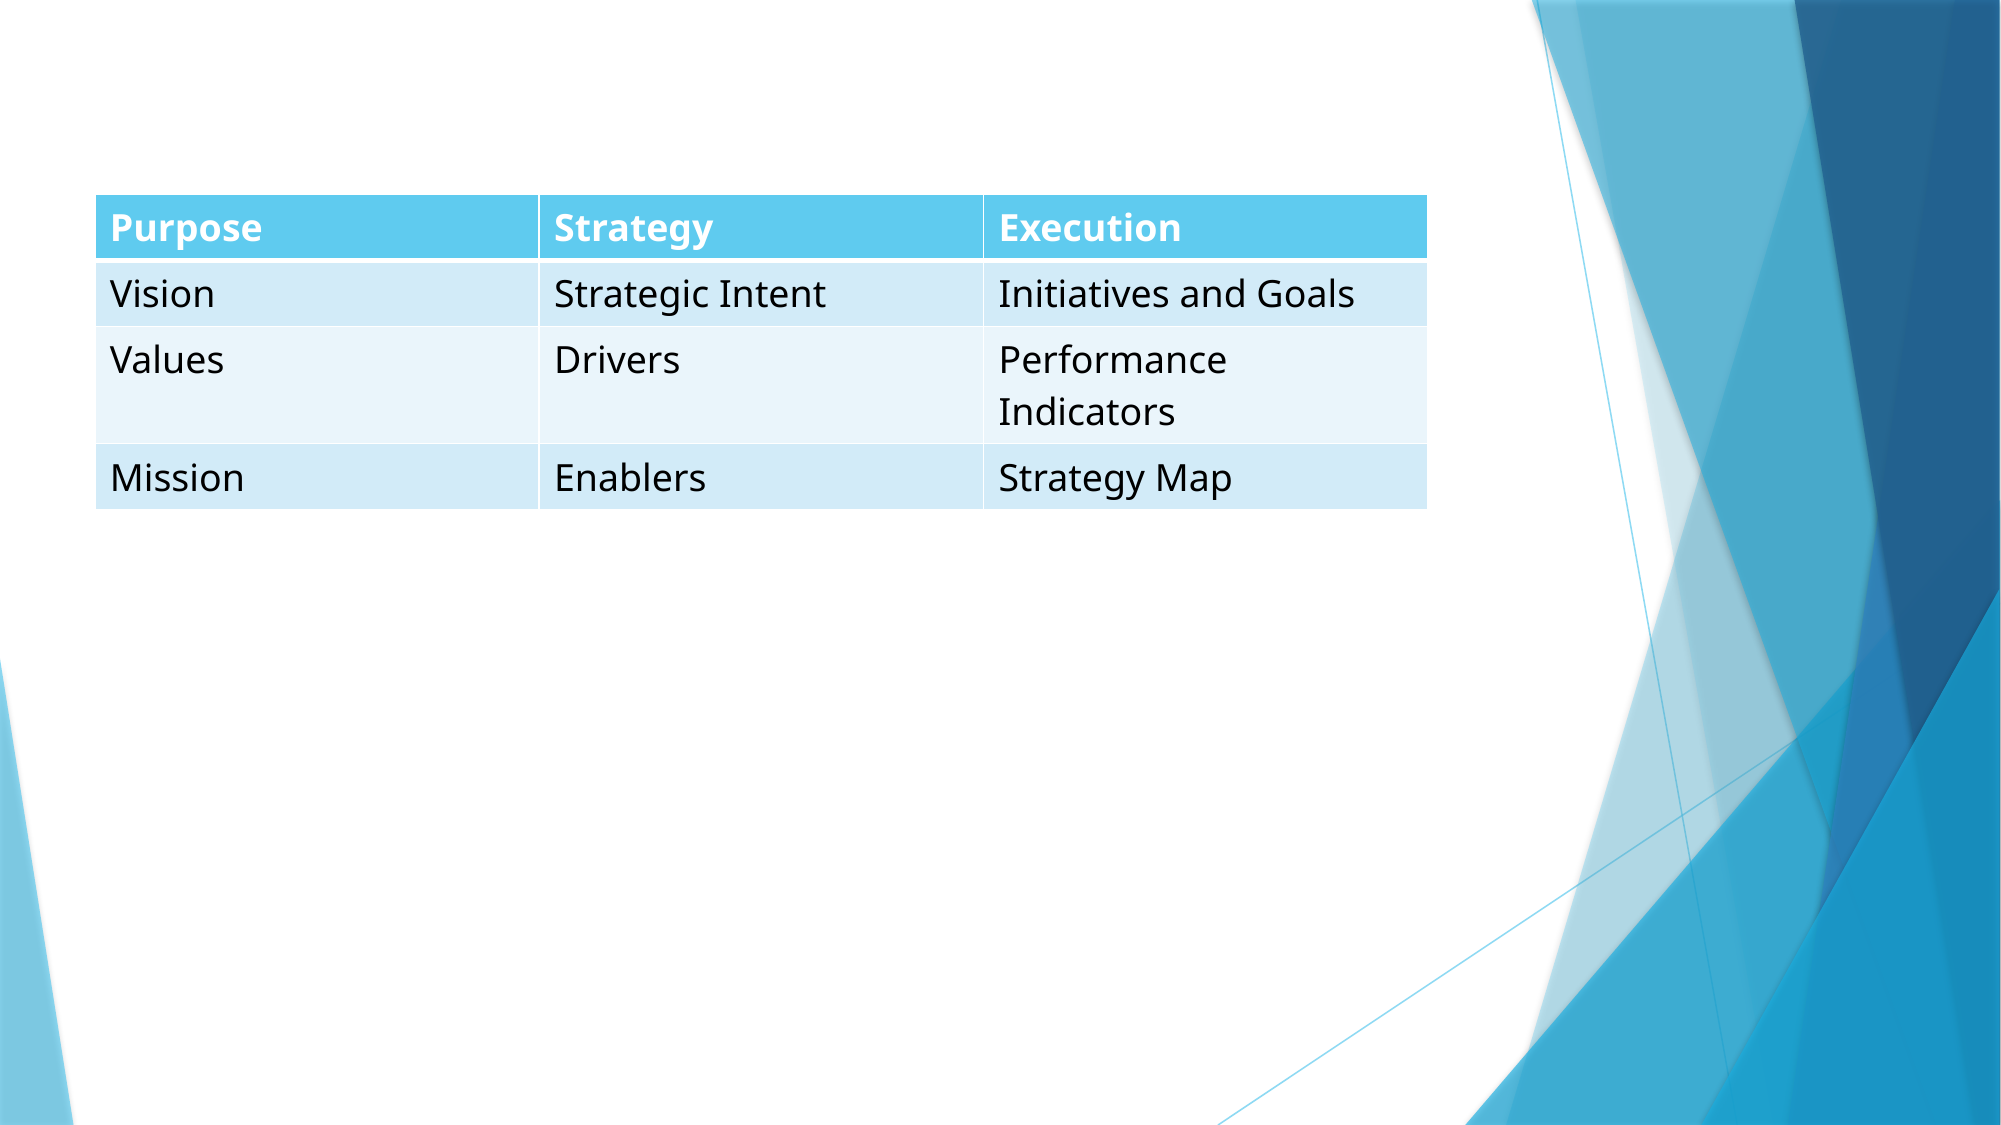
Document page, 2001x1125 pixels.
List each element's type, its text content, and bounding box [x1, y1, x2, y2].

table_cell Mission [96, 444, 538, 509]
table_cell Initiatives and Goals [984, 263, 1427, 326]
table_cell Strategy Map [984, 444, 1427, 509]
table_cell Drivers [540, 327, 983, 443]
table_header Strategy [540, 195, 983, 258]
table_cell Enablers [540, 444, 983, 509]
table_header Execution [984, 195, 1427, 258]
table_header Purpose [96, 195, 538, 258]
table_cell Performance Indicators [984, 327, 1427, 443]
table_cell Vision [96, 263, 538, 326]
table_cell Values [96, 327, 538, 443]
table_cell Strategic Intent [540, 263, 983, 326]
